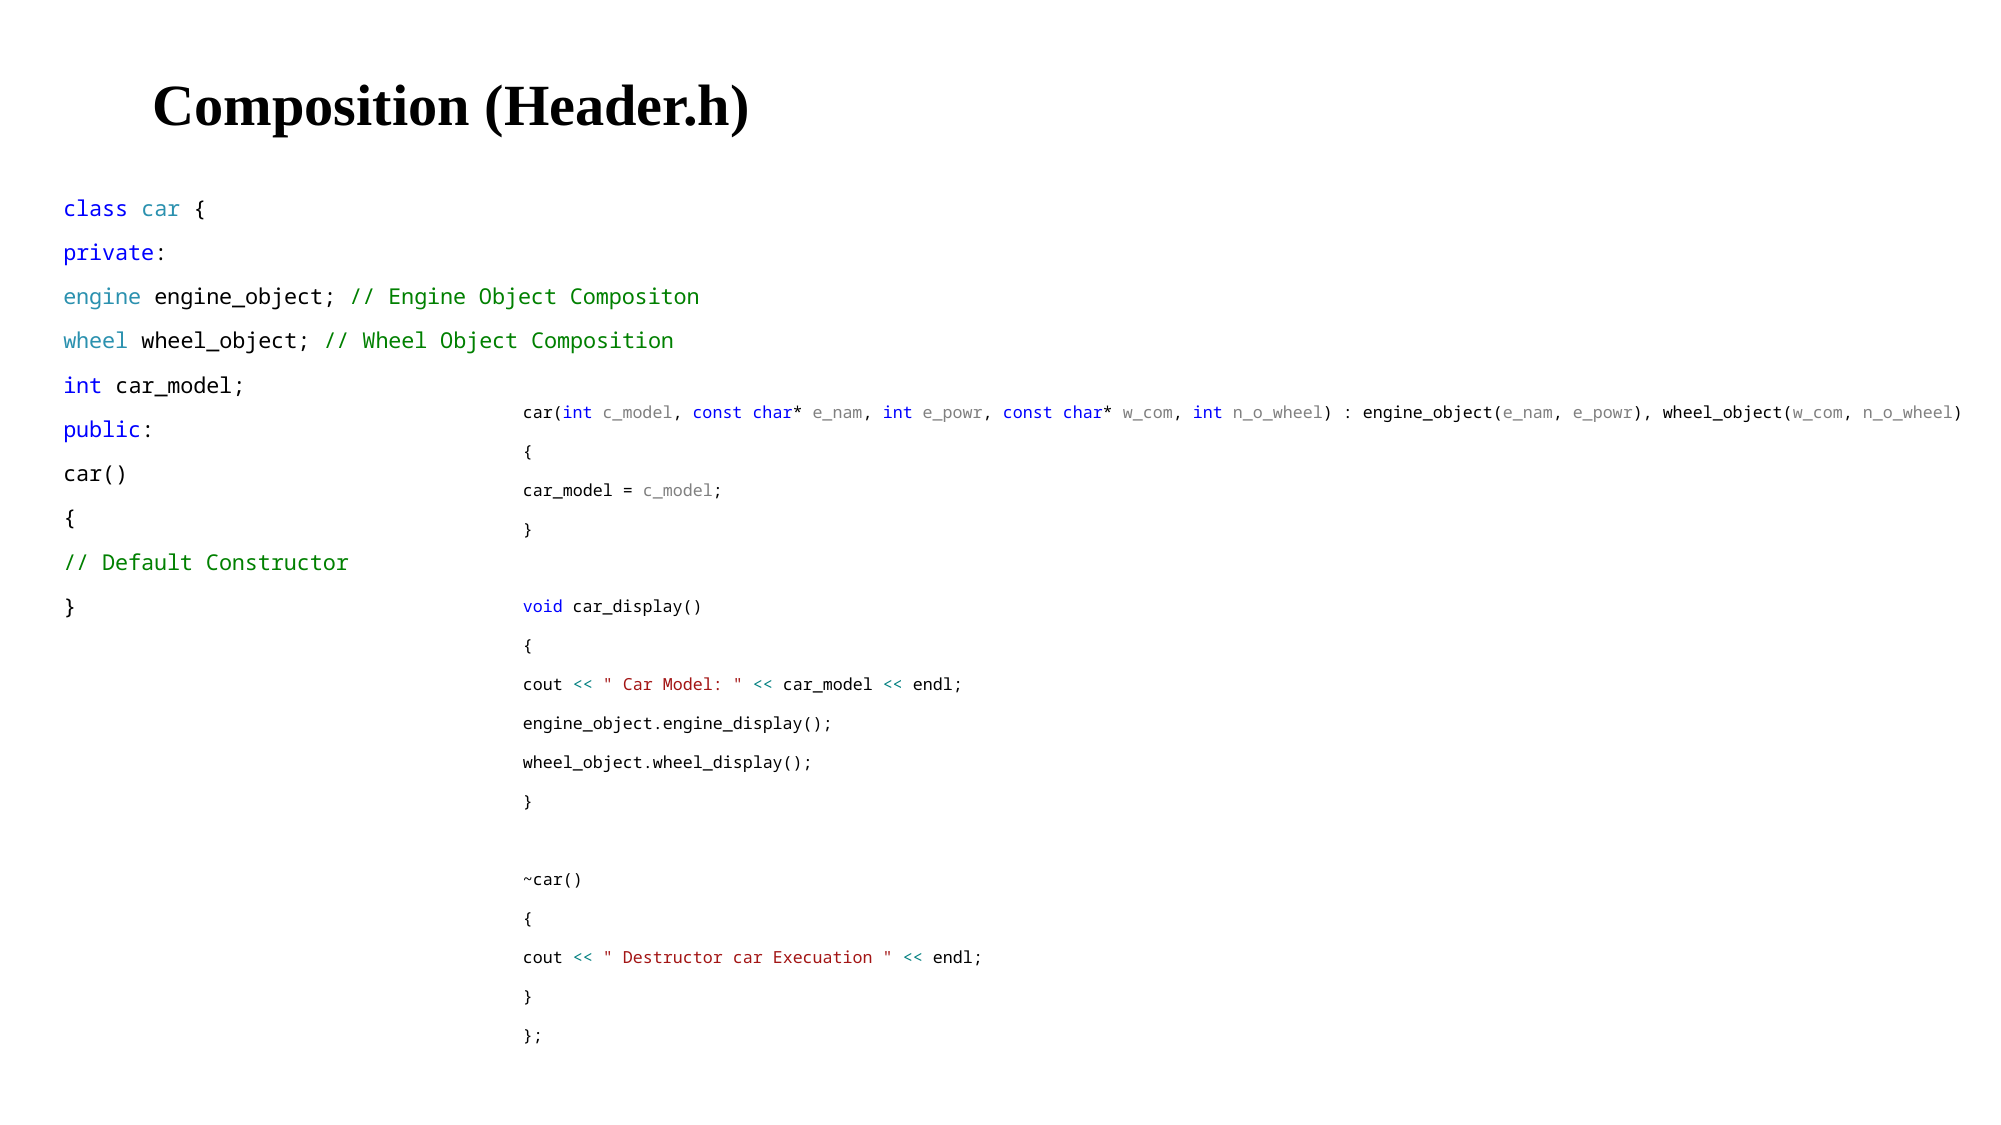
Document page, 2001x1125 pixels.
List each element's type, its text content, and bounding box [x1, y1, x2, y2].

list class car { private: engine engine_object; // Engine Object Compositon wheel wheel_object; // Wheel Object Composition int car_model; public: car() { // Default Constructor } [48, 189, 2000, 1073]
text_box car(int c_model, const char* e_nam, int e_powr, const char* w_com, int n_o_wheel) : engine_object(e_nam, e_powr), wheel_object(w_com, n_o_wheel) { car_model = c_model; } void car_display() { cout << " Car Model: " << car_model << endl; engine_object.engine_display(); wheel_object.wheel_display(); } ~car() { cout << " Destructor car Execuation " << endl; } }; [507, 355, 2000, 1125]
title Composition (Header.h) [137, 0, 1863, 189]
